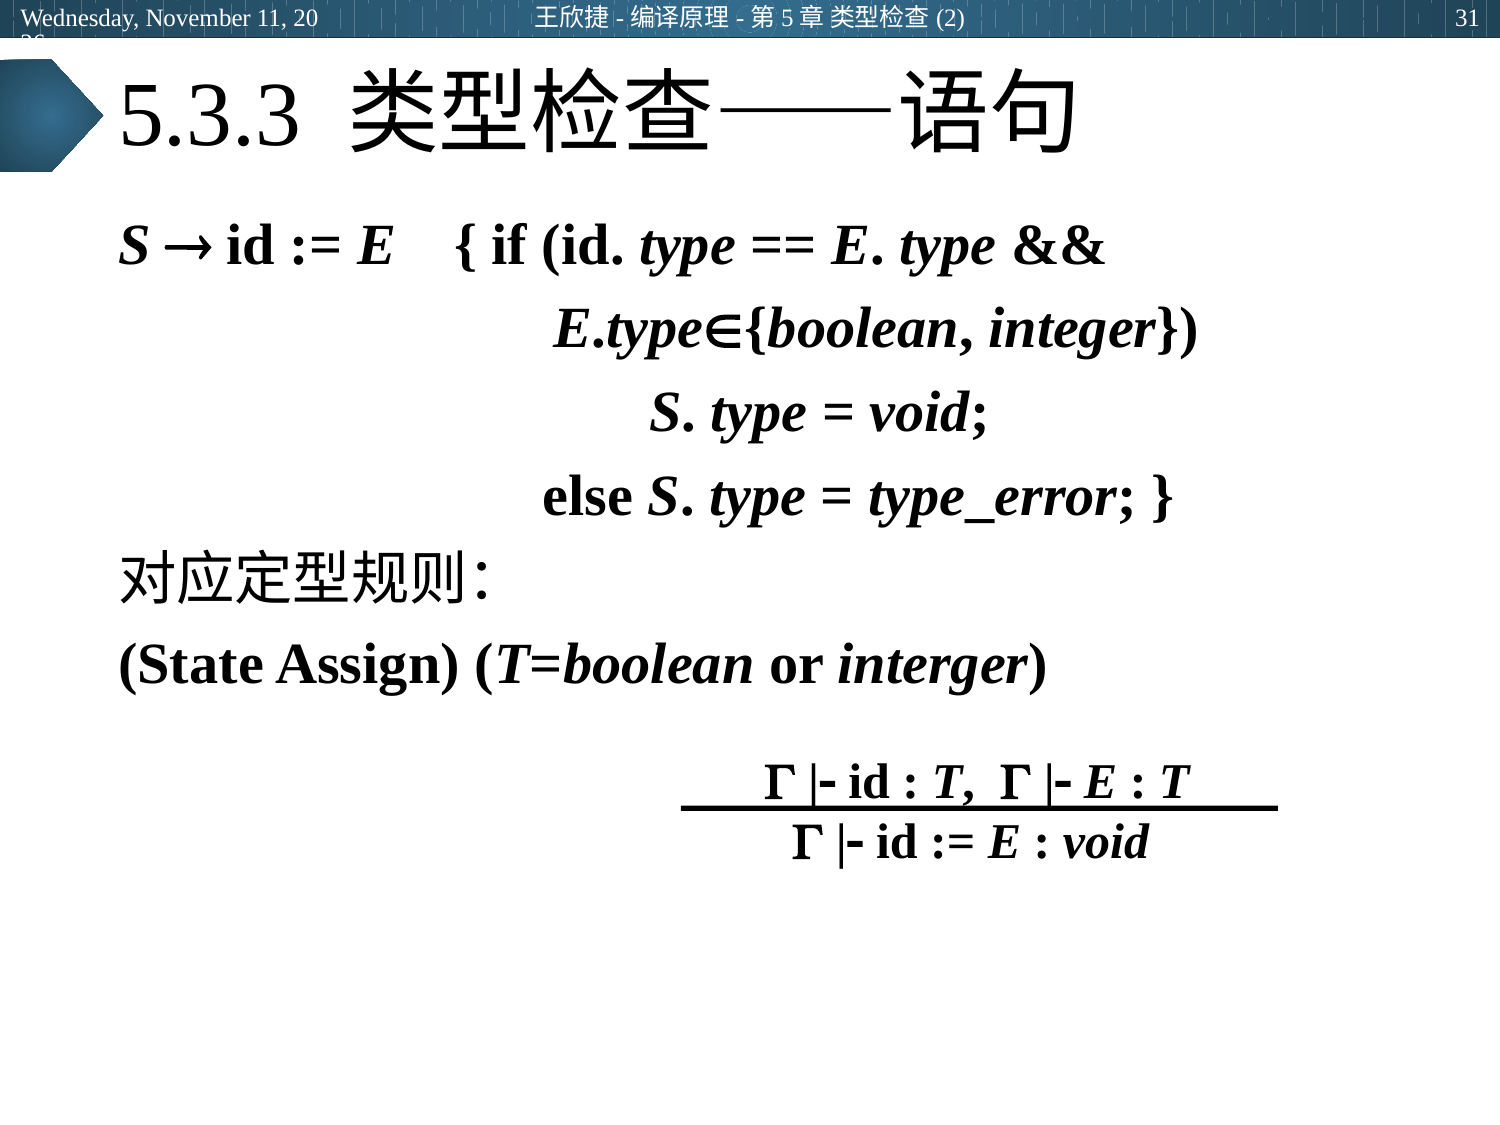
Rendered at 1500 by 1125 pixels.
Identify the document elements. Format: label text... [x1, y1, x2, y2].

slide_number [5, 1, 344, 32]
list S  id := E { if (id. type == E. type && E.type{boolean, integer}) S. type = void; else S. type = type_error; } 对应定型规则： (State Assign) (T=boolean or interger) [103, 206, 1397, 1014]
footer 王欣捷-编译原理-第5章 类型检查(2) [496, 1, 1004, 32]
title 5.3.3 类型检查——语句 [103, 37, 1397, 194]
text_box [645, 745, 1296, 871]
slide_number 31 [1157, 1, 1495, 32]
